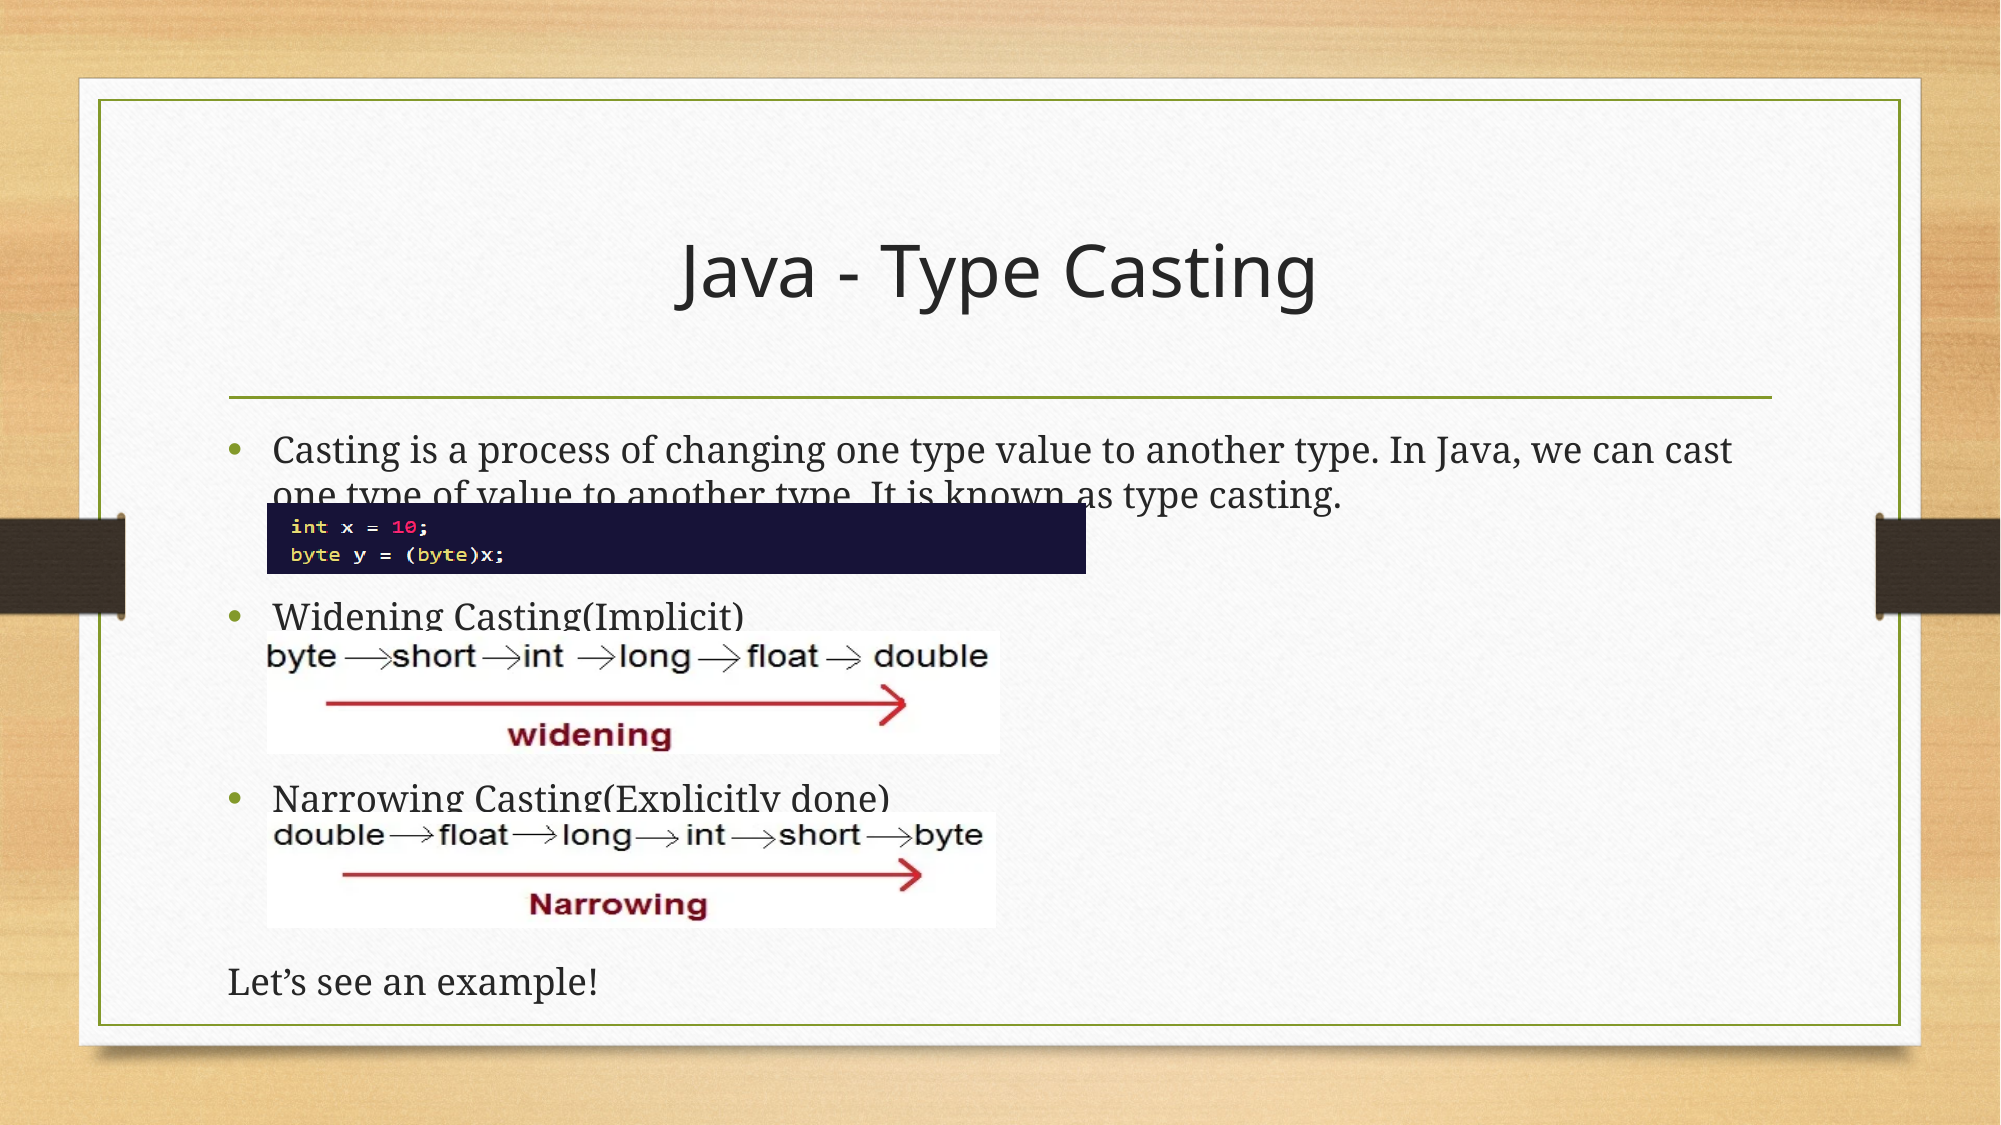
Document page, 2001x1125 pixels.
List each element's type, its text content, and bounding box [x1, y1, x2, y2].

list Casting is a process of changing one type value to another type. In Java, we can cast one type of value to another type. It is known as type casting. Widening Casting(Implicit) Narrowing Casting(Explicitly done) Let’s see an example! [212, 419, 1788, 1016]
picture [0, 0, 2001, 1125]
title Java - Type Casting [212, 161, 1788, 375]
